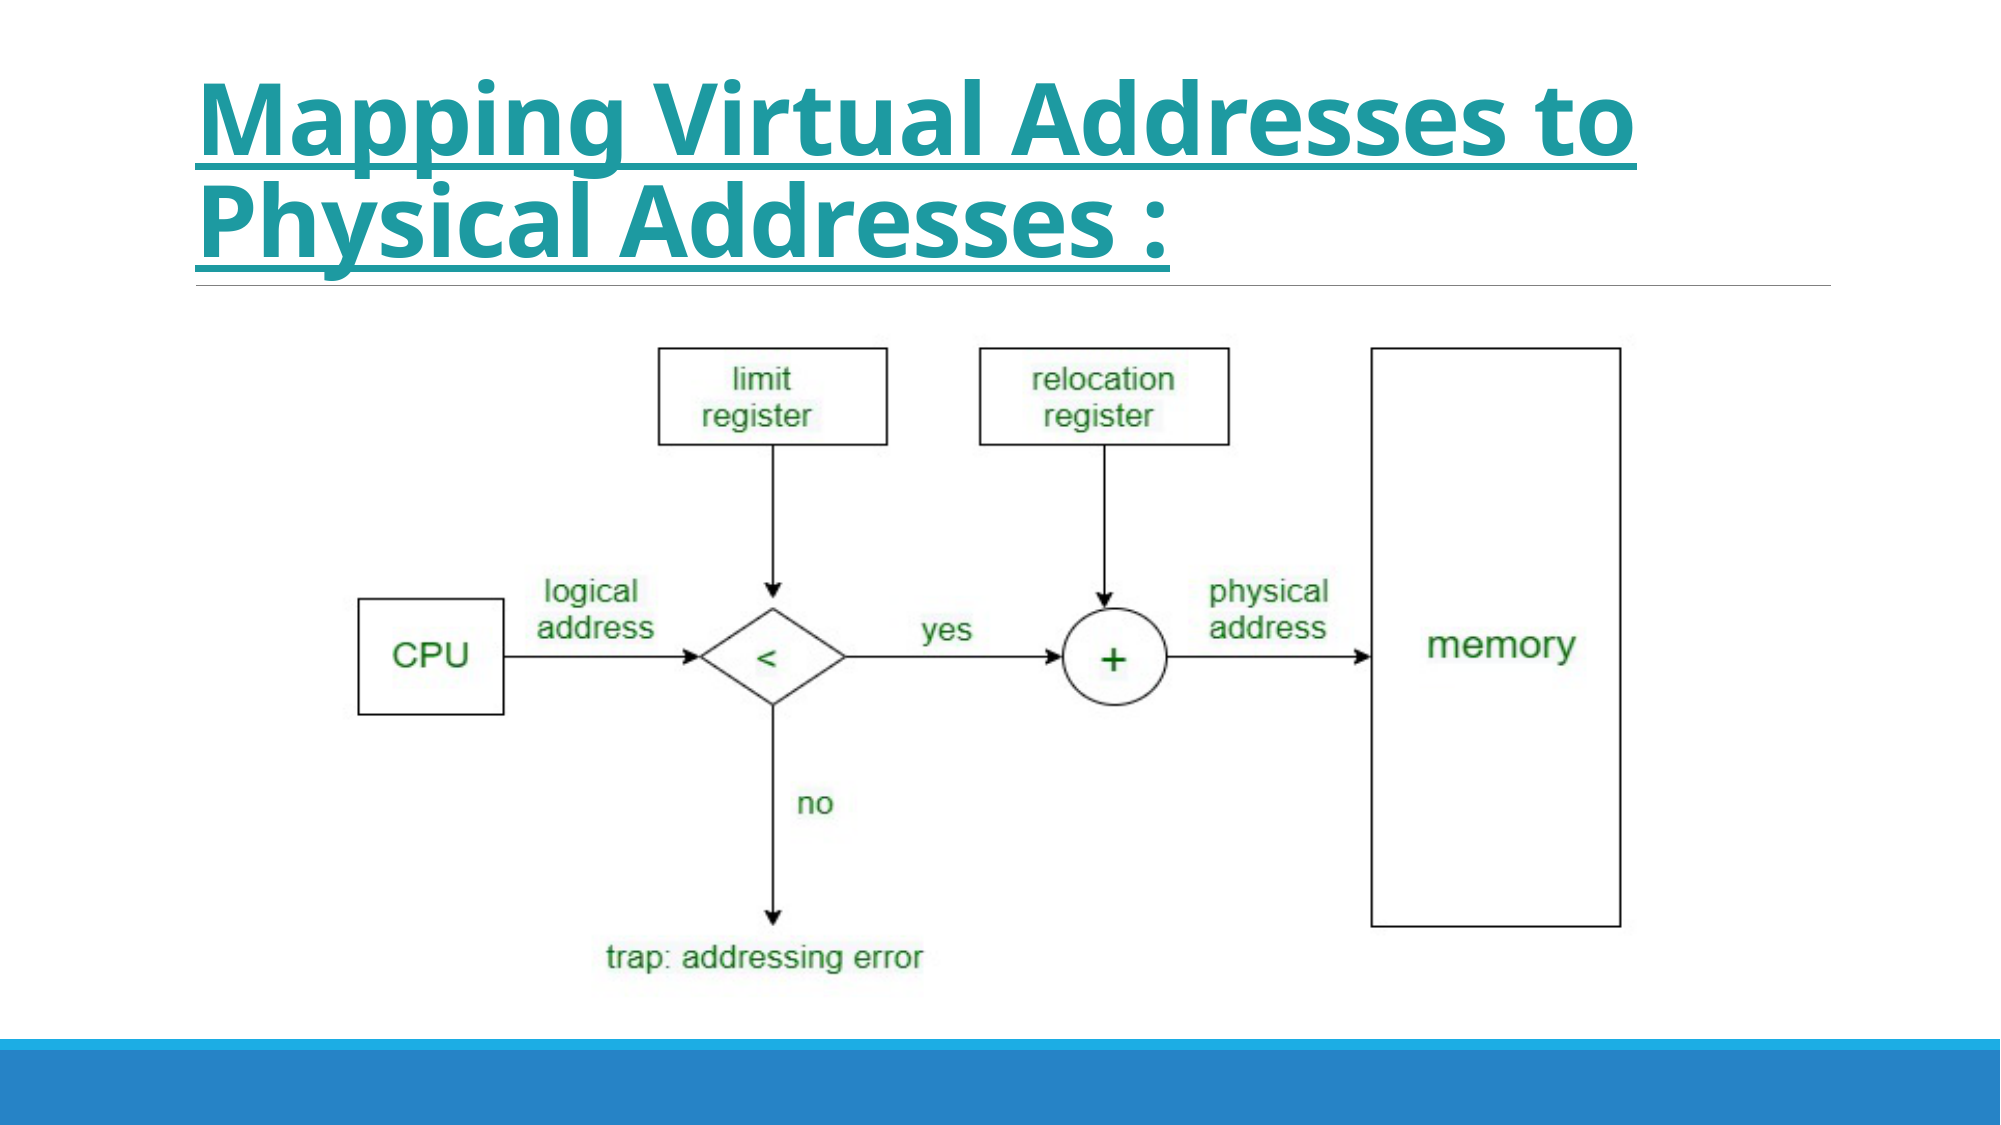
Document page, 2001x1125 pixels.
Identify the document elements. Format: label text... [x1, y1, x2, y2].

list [327, 318, 1654, 1035]
title Mapping Virtual Addresses to Physical Addresses : [180, 47, 1830, 285]
